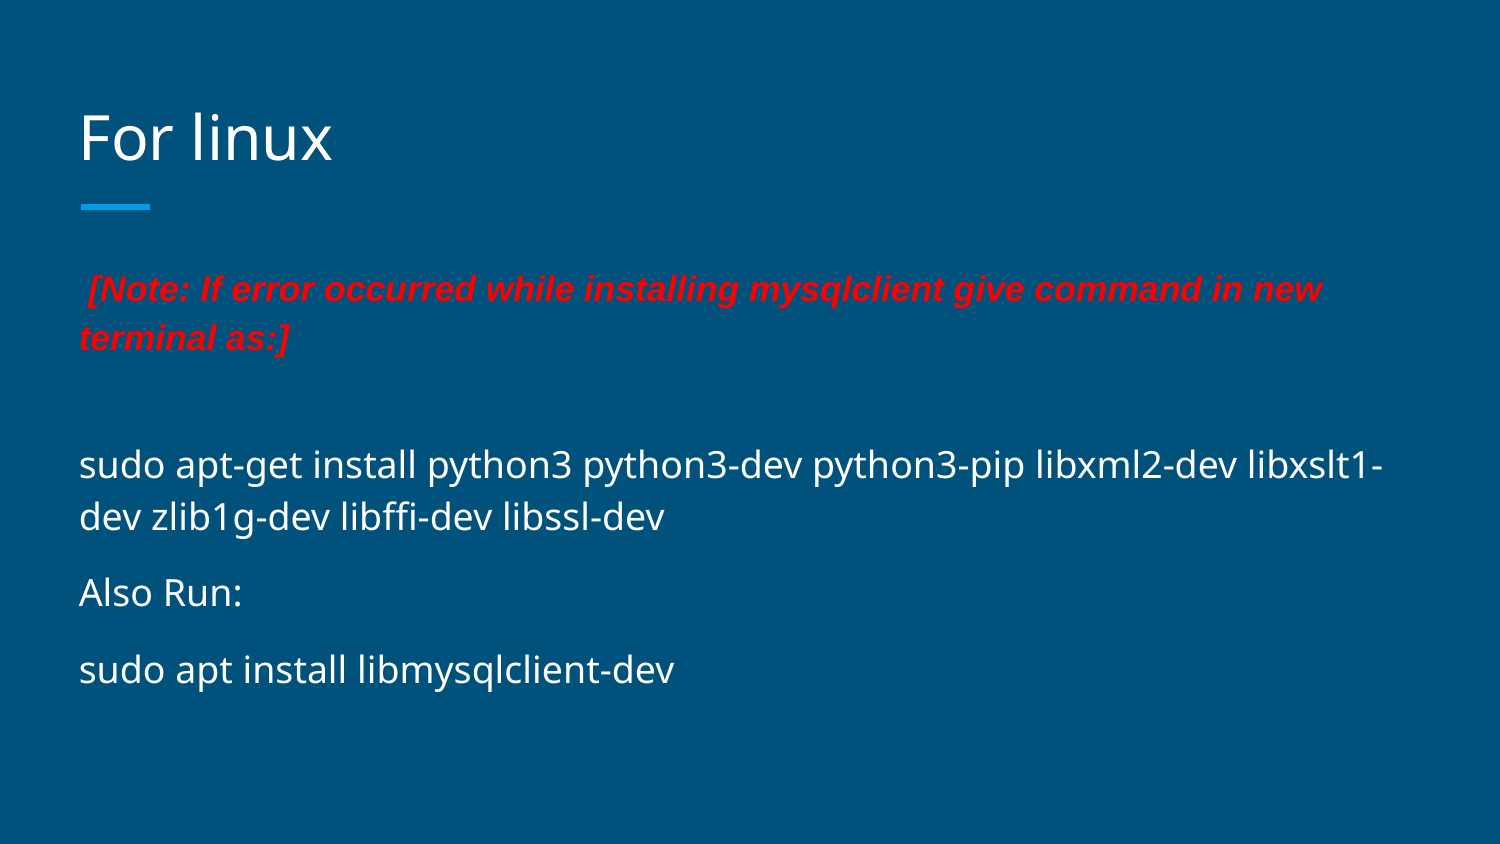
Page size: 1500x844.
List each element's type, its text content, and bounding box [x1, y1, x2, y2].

title For linux [63, 75, 1437, 188]
list [Note: If error occurred while installing mysqlclient give command in new terminal as:] sudo apt-get install python3 python3-dev python3-pip libxml2-dev libxslt1-dev zlib1g-dev libffi-dev libssl-dev Also Run: sudo apt install libmysqlclient-dev [63, 244, 1437, 750]
